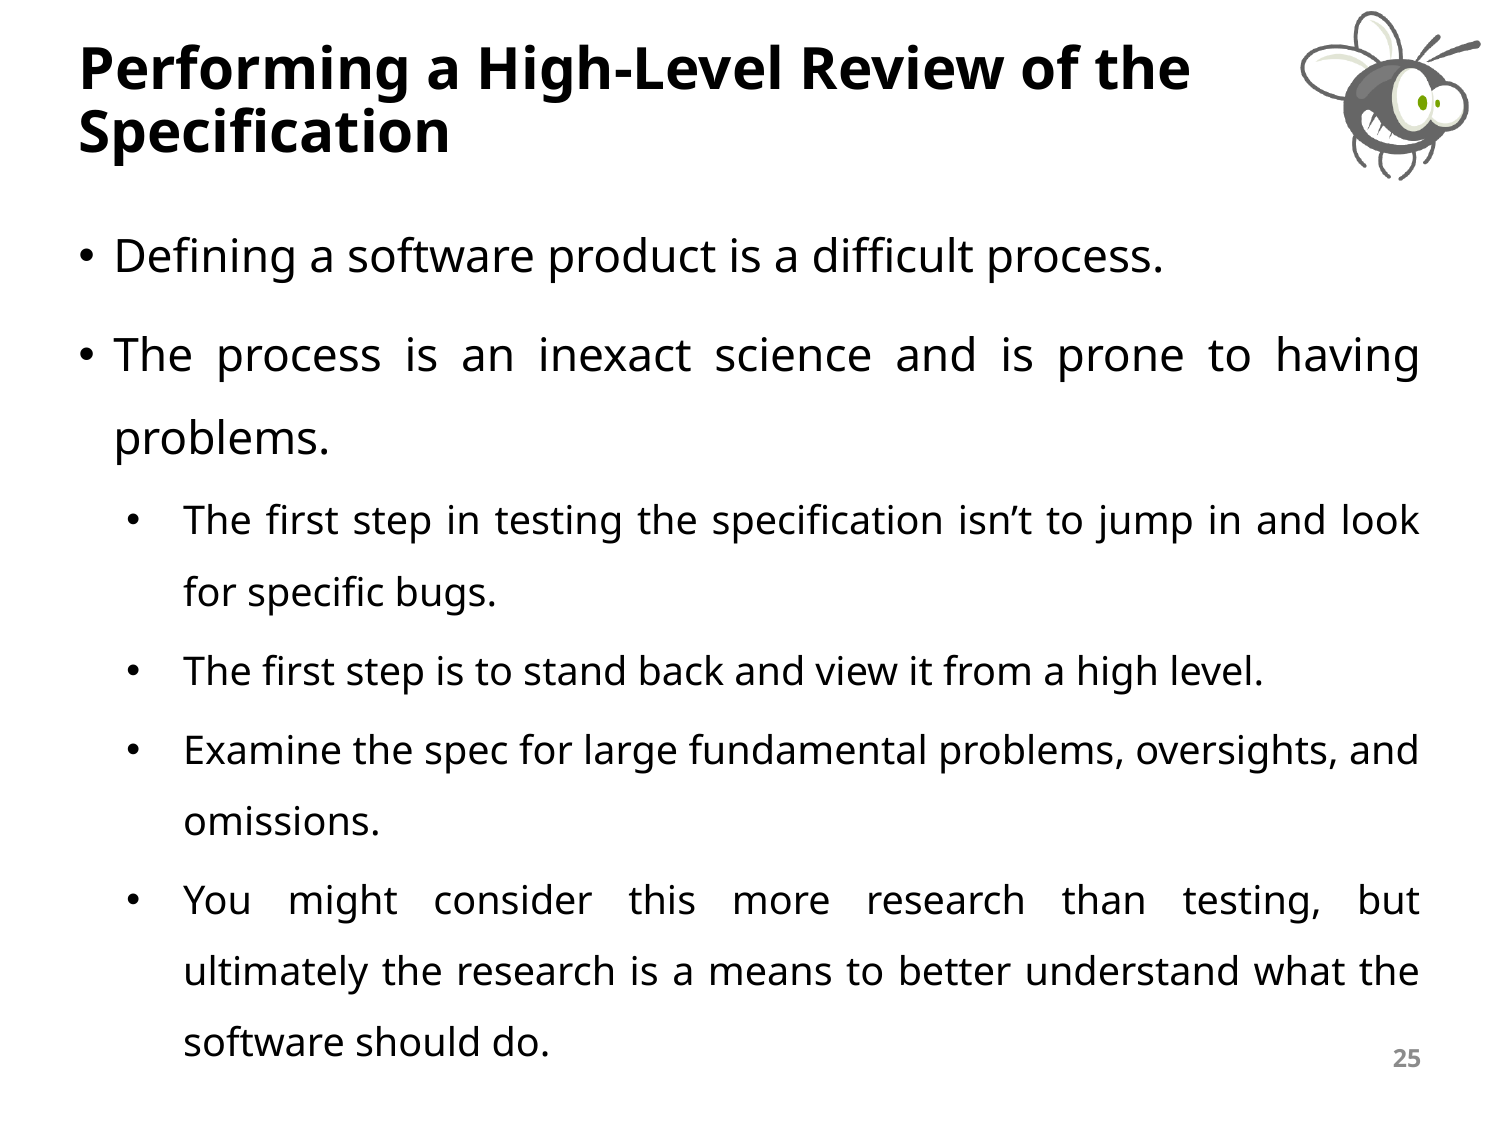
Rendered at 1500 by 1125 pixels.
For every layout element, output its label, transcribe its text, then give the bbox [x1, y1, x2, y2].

title Performing a High-Level Review of the Specification [63, 43, 1437, 161]
list Defining a software product is a difficult process. The process is an inexact science and is prone to having problems. The first step in testing the specification isn’t to jump in and look for specific bugs. The first step is to stand back and view it from a high level. Examine the spec for large fundamental problems, oversights, and omissions. You might consider this more research than testing, but ultimately the research is a means to better understand what the software should do. [63, 191, 1437, 1090]
slide_number 25 [1275, 1029, 1437, 1090]
picture [1291, 1, 1488, 187]
